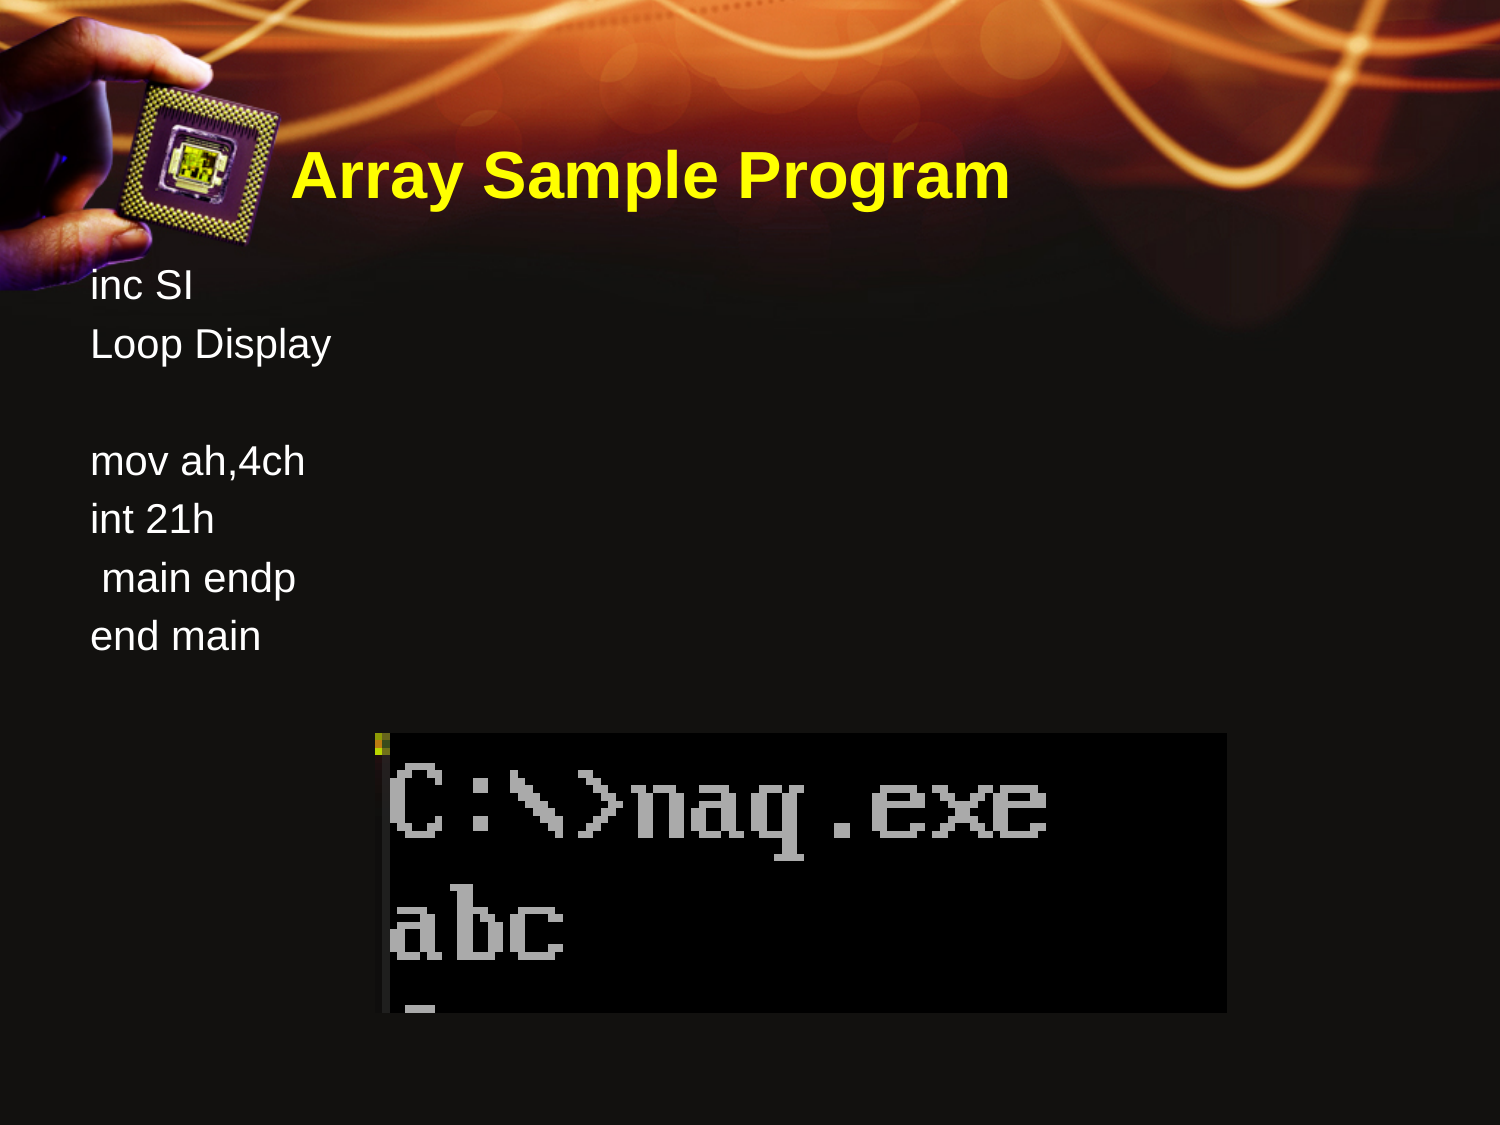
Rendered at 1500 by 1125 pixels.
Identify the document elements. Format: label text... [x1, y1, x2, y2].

list inc SI Loop Display mov ah,4ch int 21h main endp end main [74, 250, 1438, 1113]
picture [0, 0, 1500, 1125]
title Array Sample Program [274, 118, 1339, 226]
